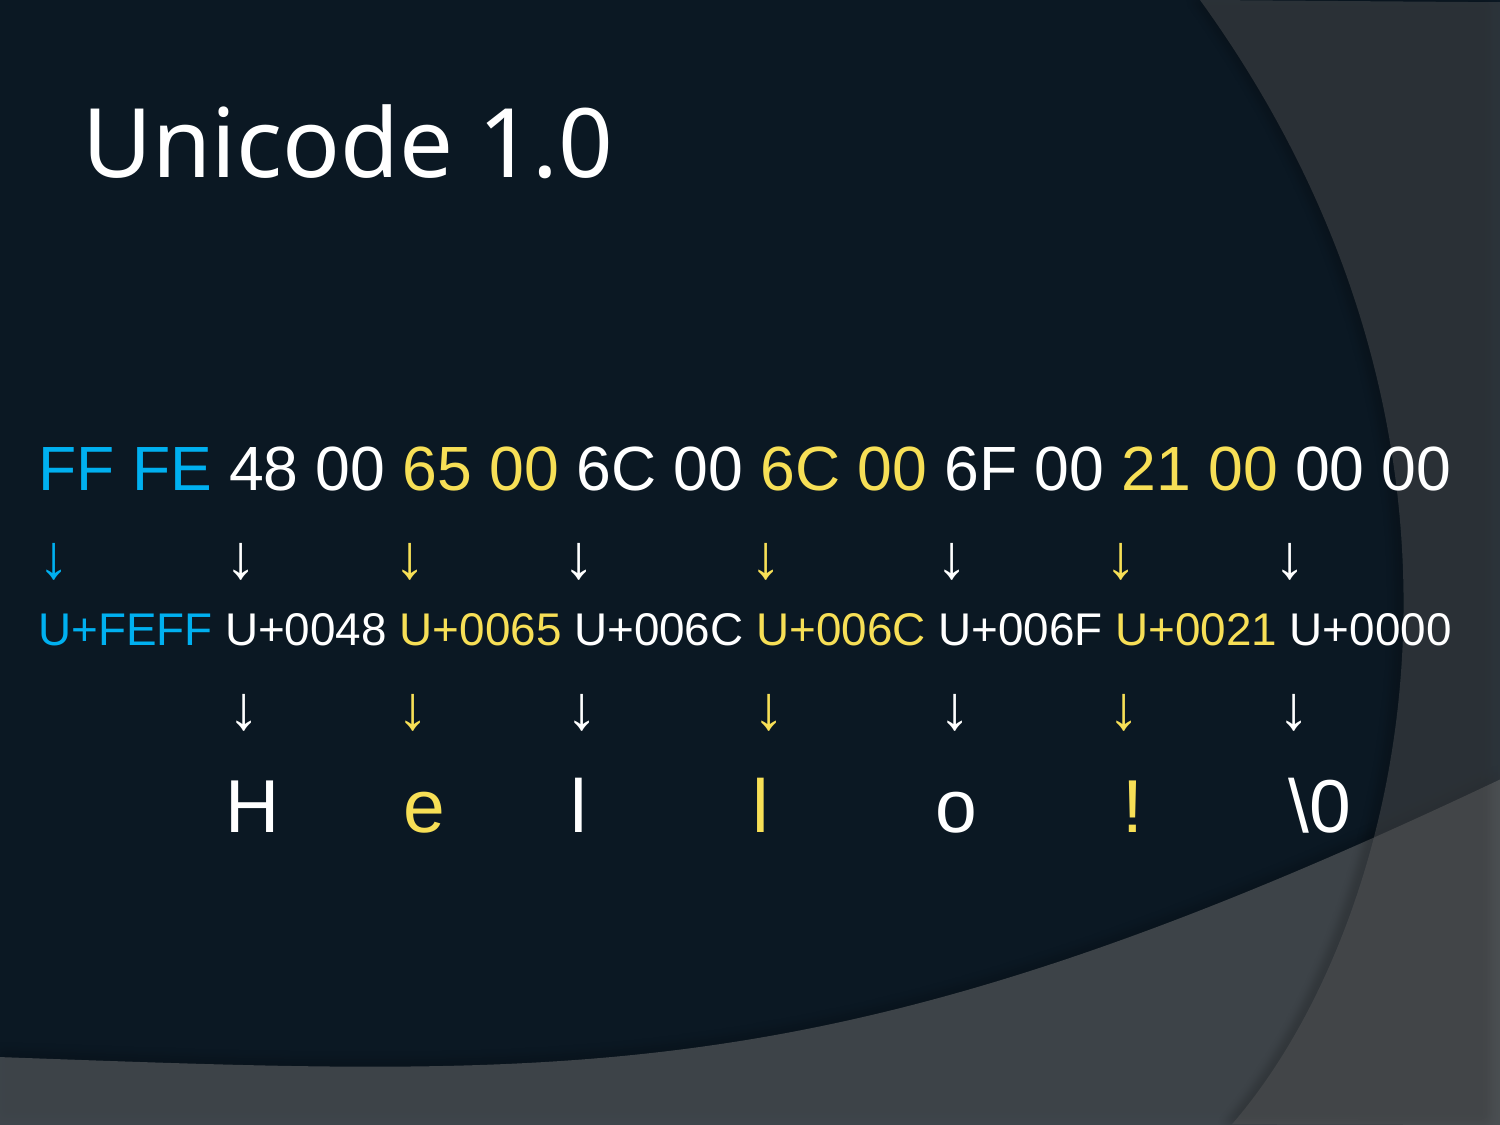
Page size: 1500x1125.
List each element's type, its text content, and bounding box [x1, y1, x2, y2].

title Unicode 1.0 [75, 45, 1300, 233]
text_box FF FE 48 00 65 00 6C 00 6C 00 6F 00 21 00 00 00 ↓ ↓ ↓ ↓ ↓ ↓ ↓ ↓ U+FEFF U+0048 U+0065 U+006C U+006C U+006F U+0021 U+0000 ↓ ↓ ↓ ↓ ↓ ↓ ↓ H e l l o ! \0 [17, 421, 1483, 1006]
